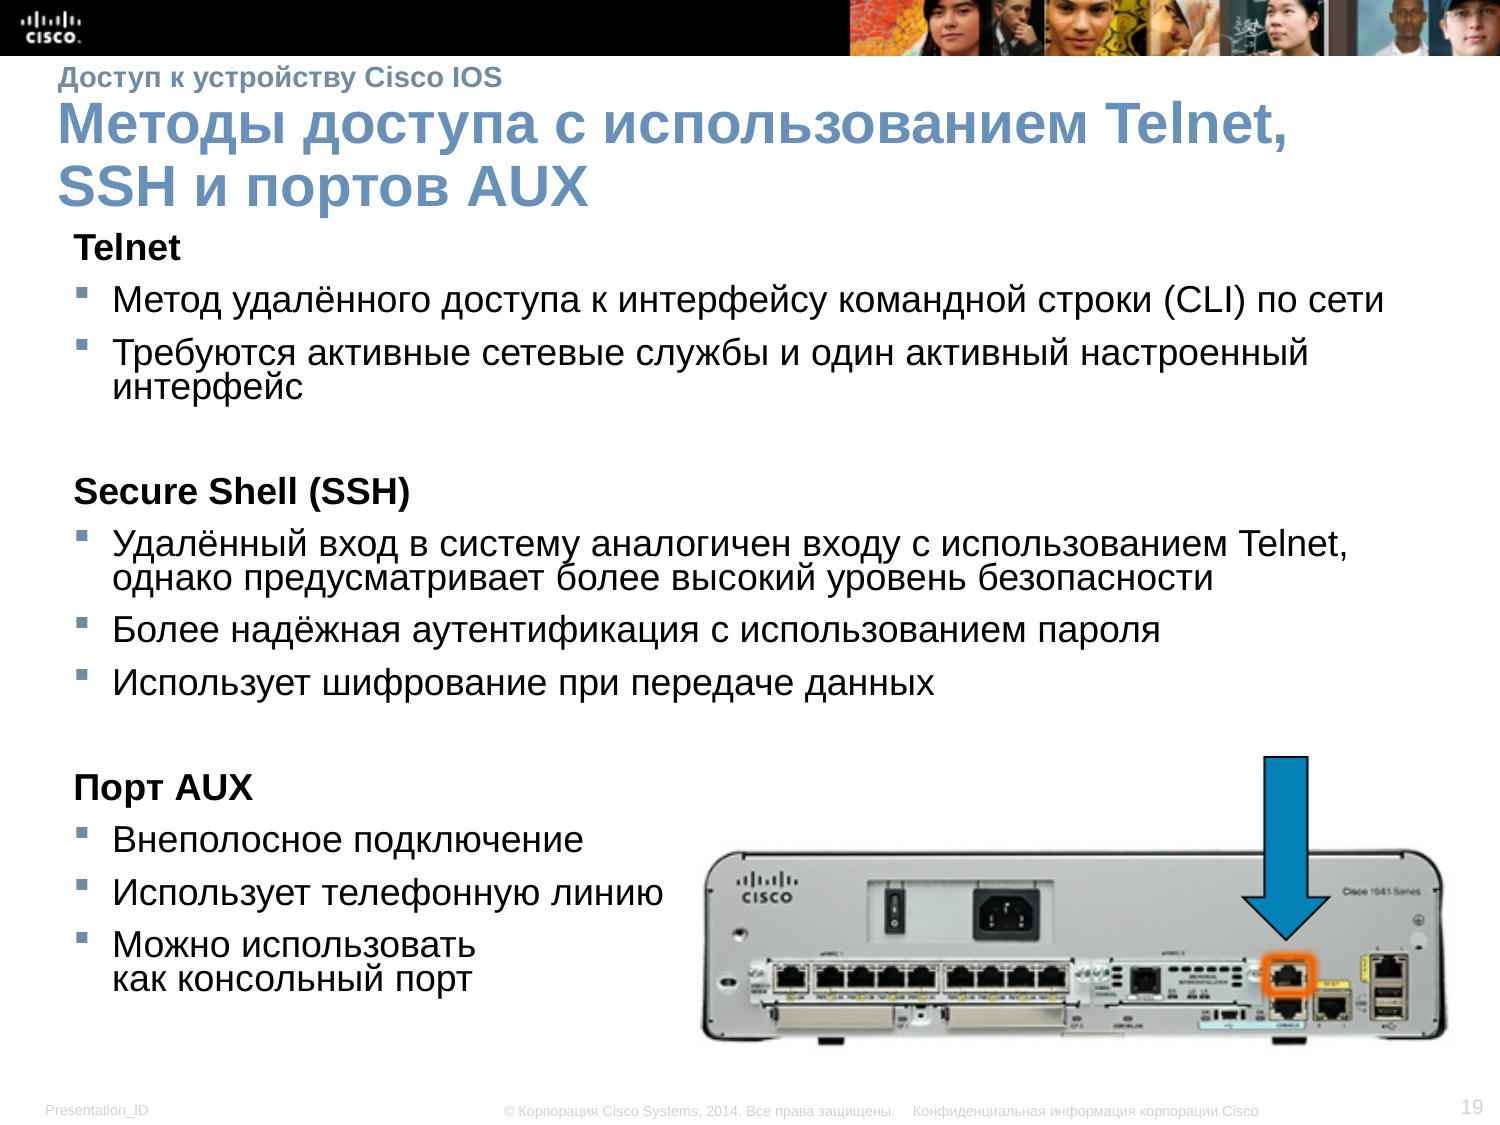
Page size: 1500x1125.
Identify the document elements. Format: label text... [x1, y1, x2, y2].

picture [697, 755, 1454, 1073]
list Telnet Метод удалённого доступа к интерфейсу командной строки (CLI) по сети Требуются активные сетевые службы и один активный настроенный интерфейс Secure Shell (SSH) Удалённый вход в систему аналогичен входу с использованием Telnet, однако предусматривает более высокий уровень безопасности Более надёжная аутентификация с использованием пароля Использует шифрование при передаче данных Порт AUX Внеполосное подключение Использует телефонную линию Можно использовать как консольный порт [59, 226, 1408, 1073]
picture [0, 0, 1500, 56]
title Доступ к устройству Cisco IOS Методы доступа с использованием Telnet, SSH и портов AUX [44, 88, 1381, 227]
